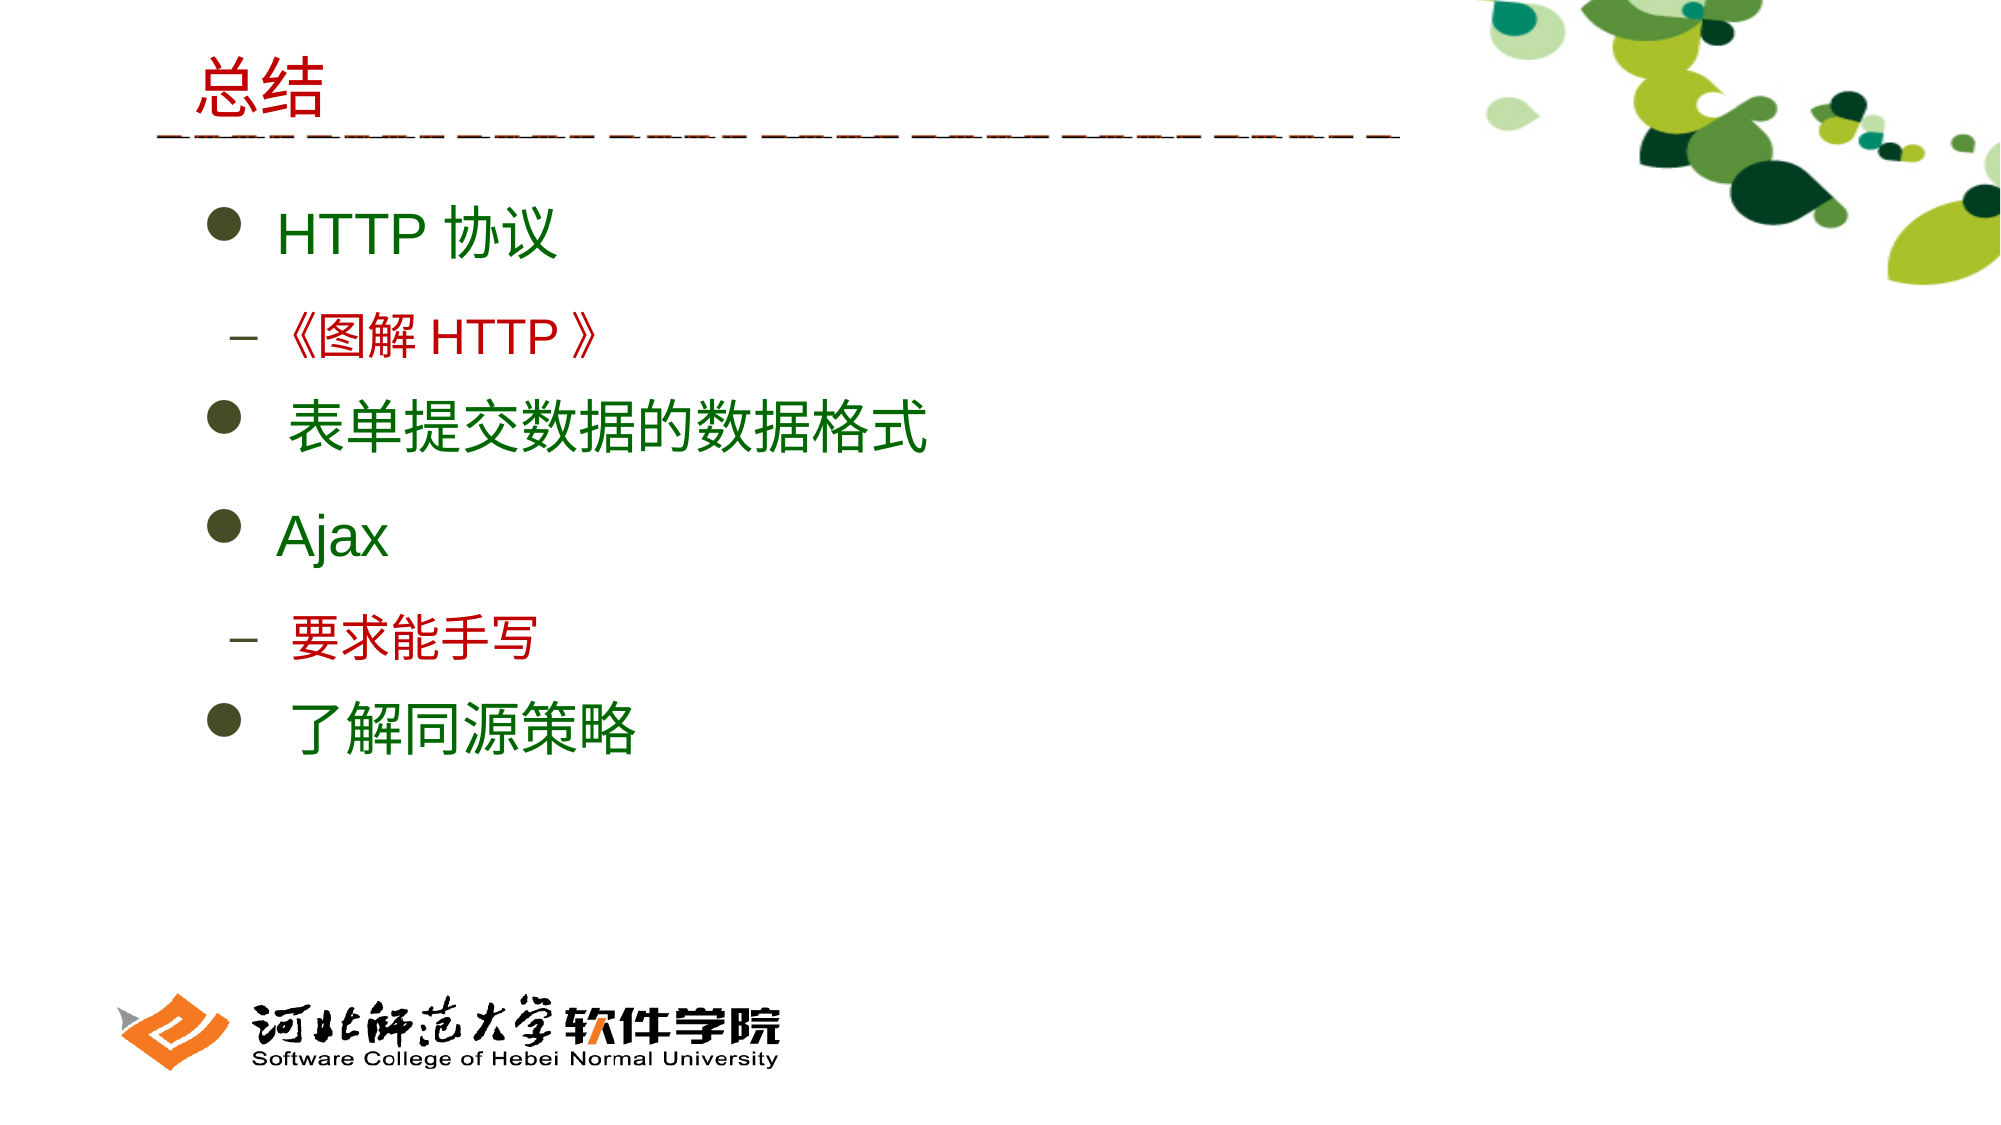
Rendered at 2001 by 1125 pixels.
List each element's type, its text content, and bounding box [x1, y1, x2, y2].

list HTTP协议 《图解HTTP》 表单提交数据的数据格式 Ajax 要求能手写 了解同源策略 [187, 175, 1933, 983]
list 总结 [178, 38, 1523, 120]
picture [0, 0, 2001, 1125]
